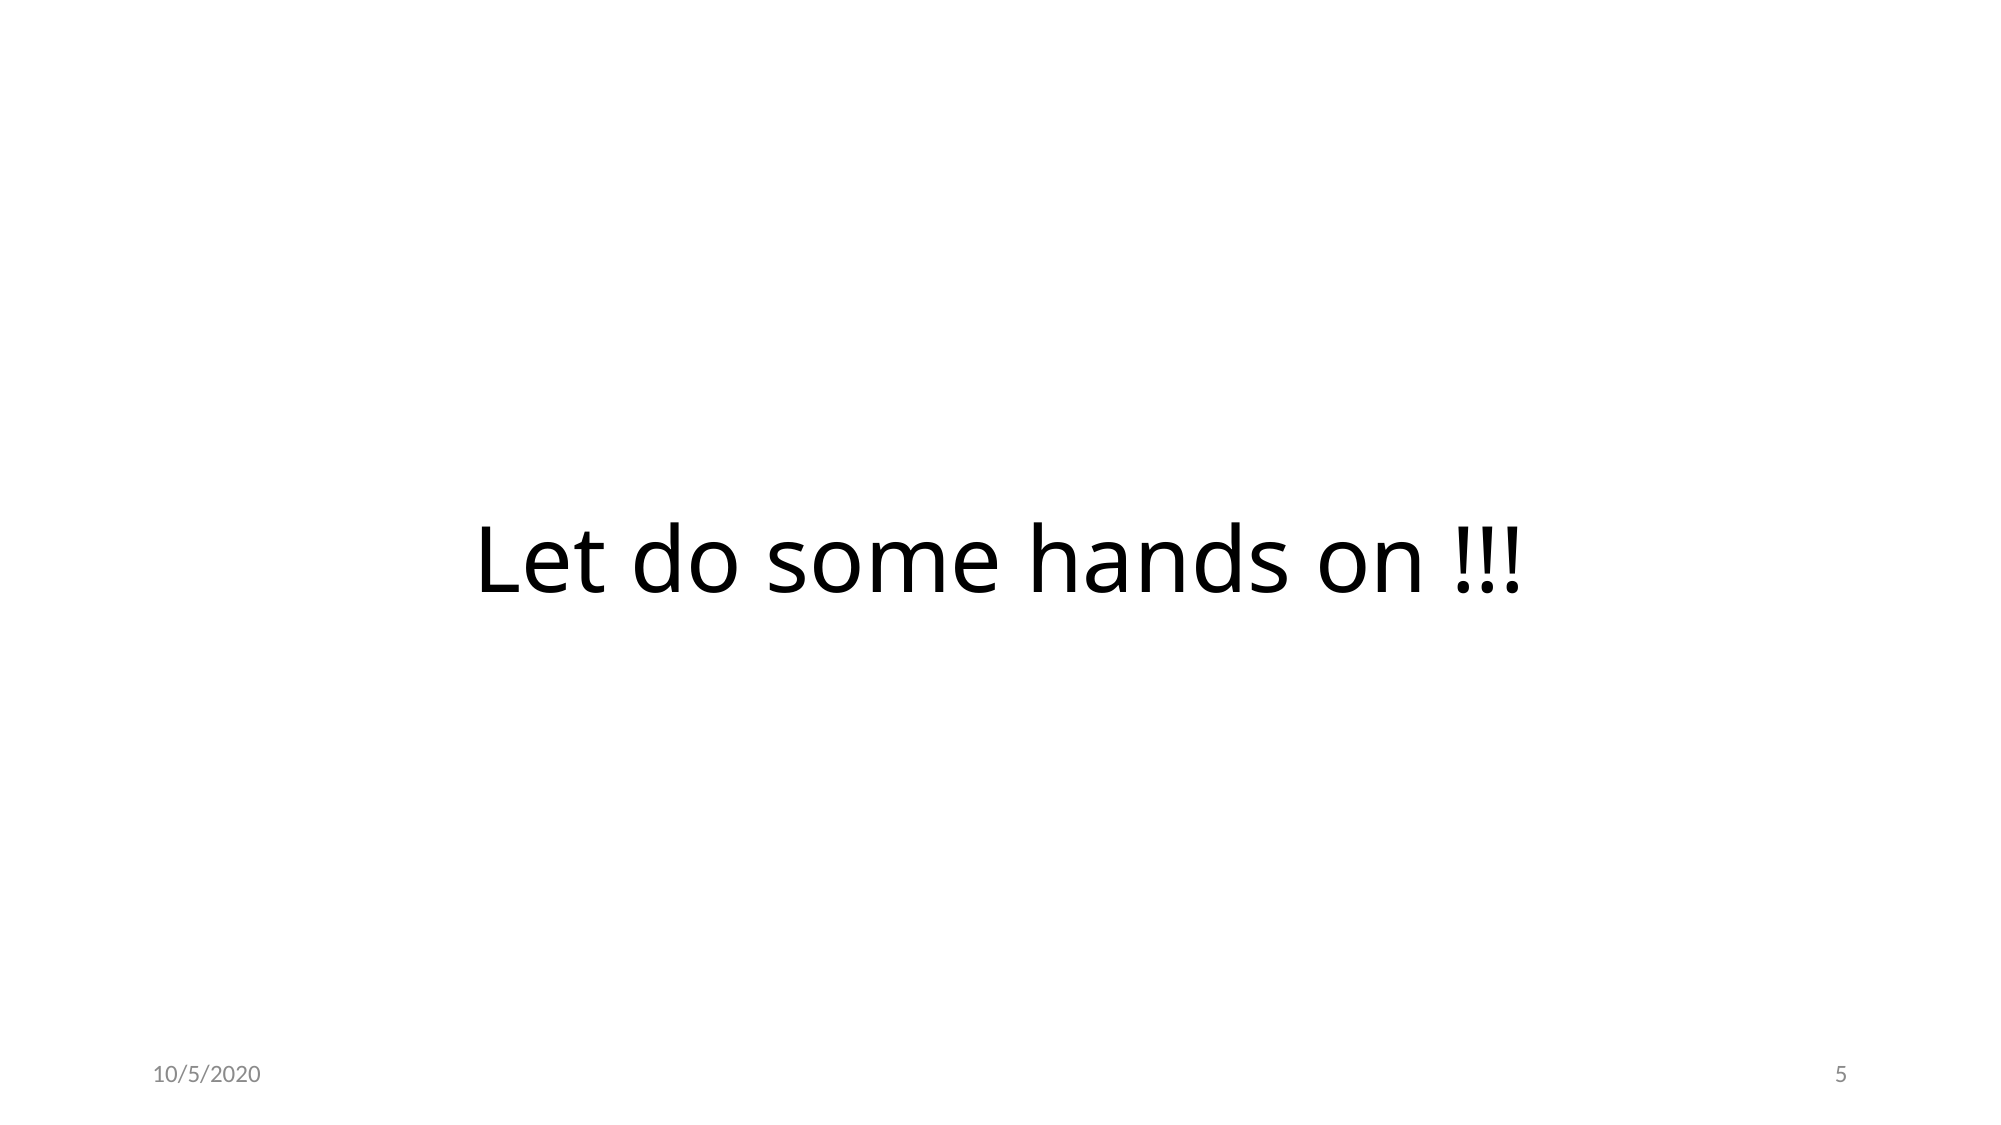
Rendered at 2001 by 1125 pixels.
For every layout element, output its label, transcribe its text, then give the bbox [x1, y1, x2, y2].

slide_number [137, 1042, 588, 1103]
slide_number 5 [1412, 1042, 1863, 1103]
title Let do some hands on !!! [137, 453, 1863, 672]
